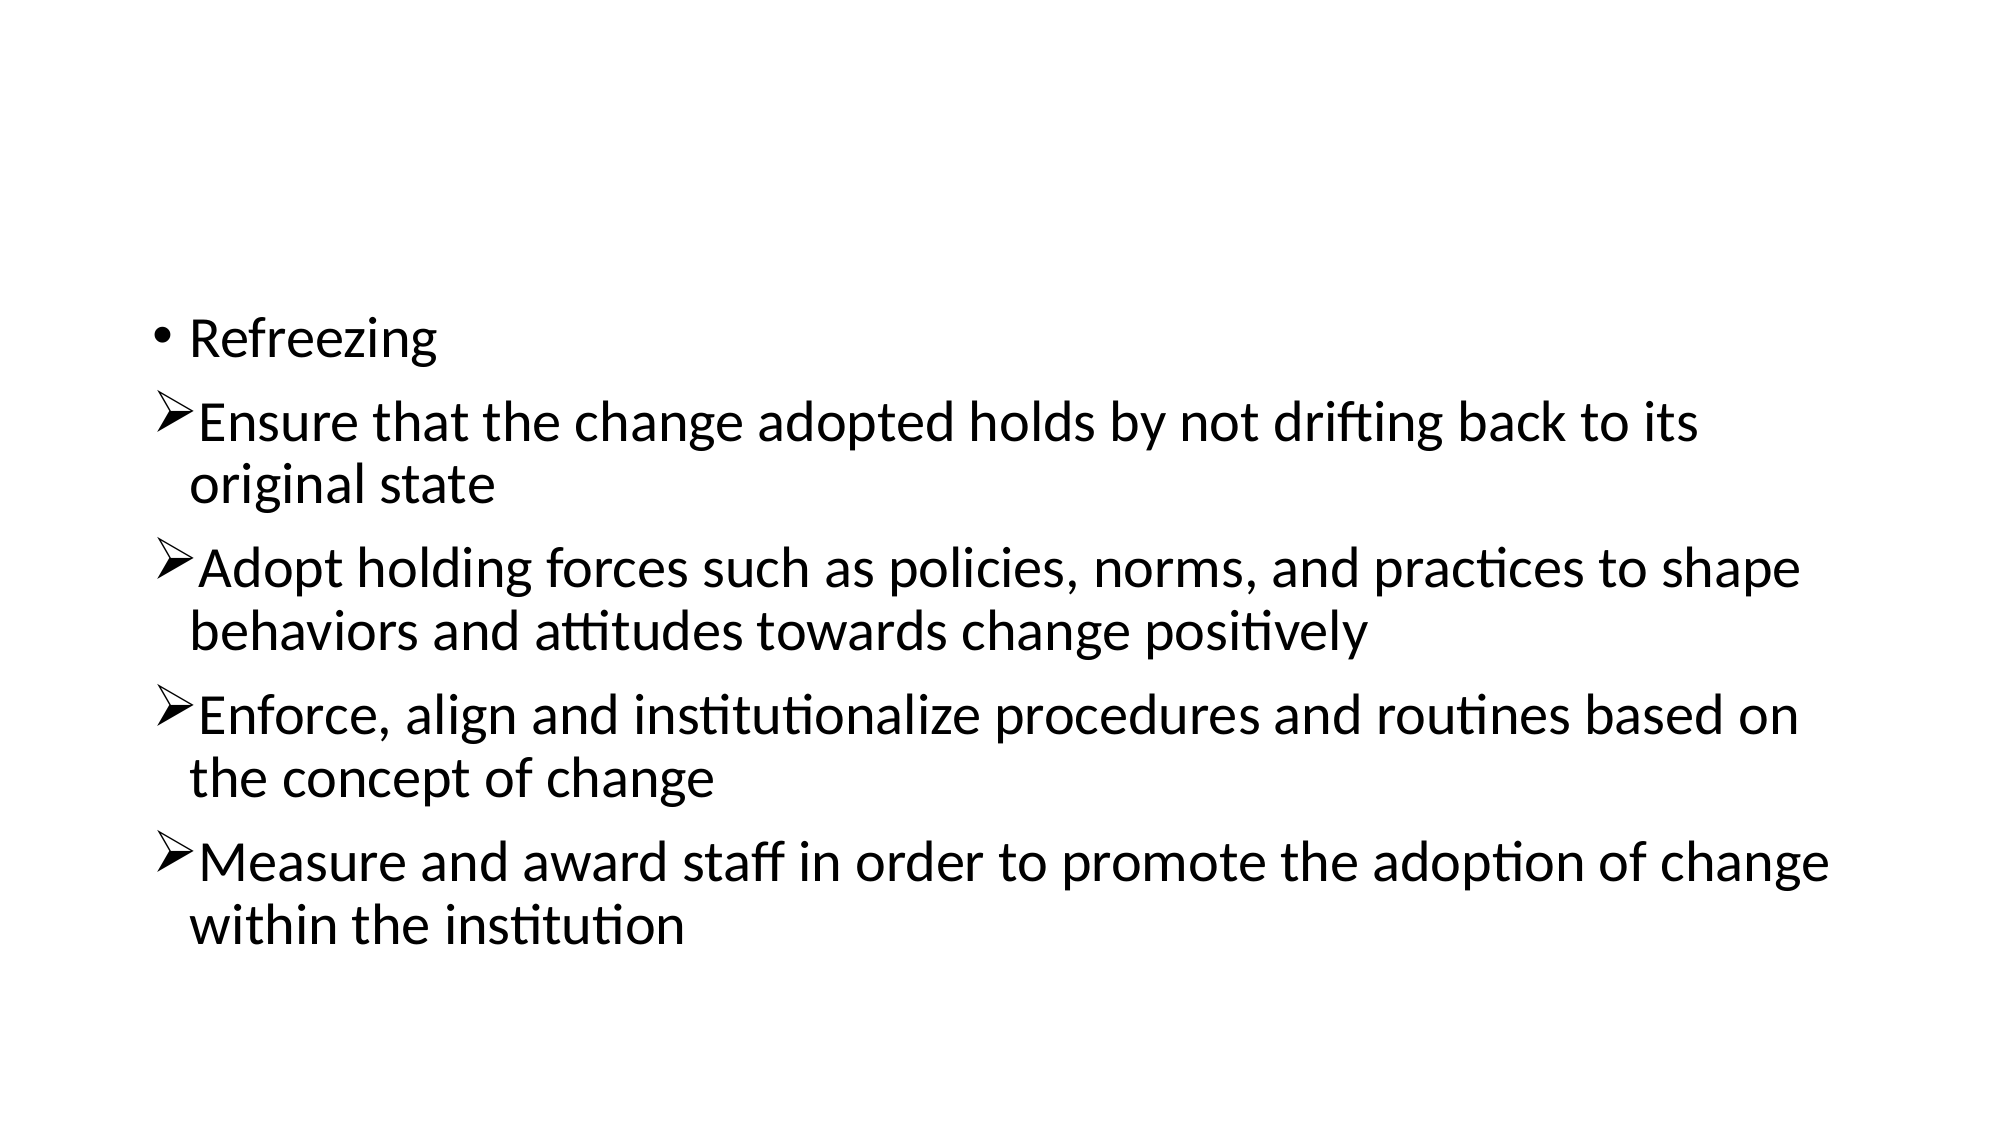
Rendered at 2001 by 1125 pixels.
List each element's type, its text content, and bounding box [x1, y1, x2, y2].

list Refreezing Ensure that the change adopted holds by not drifting back to its original state Adopt holding forces such as policies, norms, and practices to shape behaviors and attitudes towards change positively Enforce, align and institutionalize procedures and routines based on the concept of change Measure and award staff in order to promote the adoption of change within the institution [137, 299, 1863, 1014]
